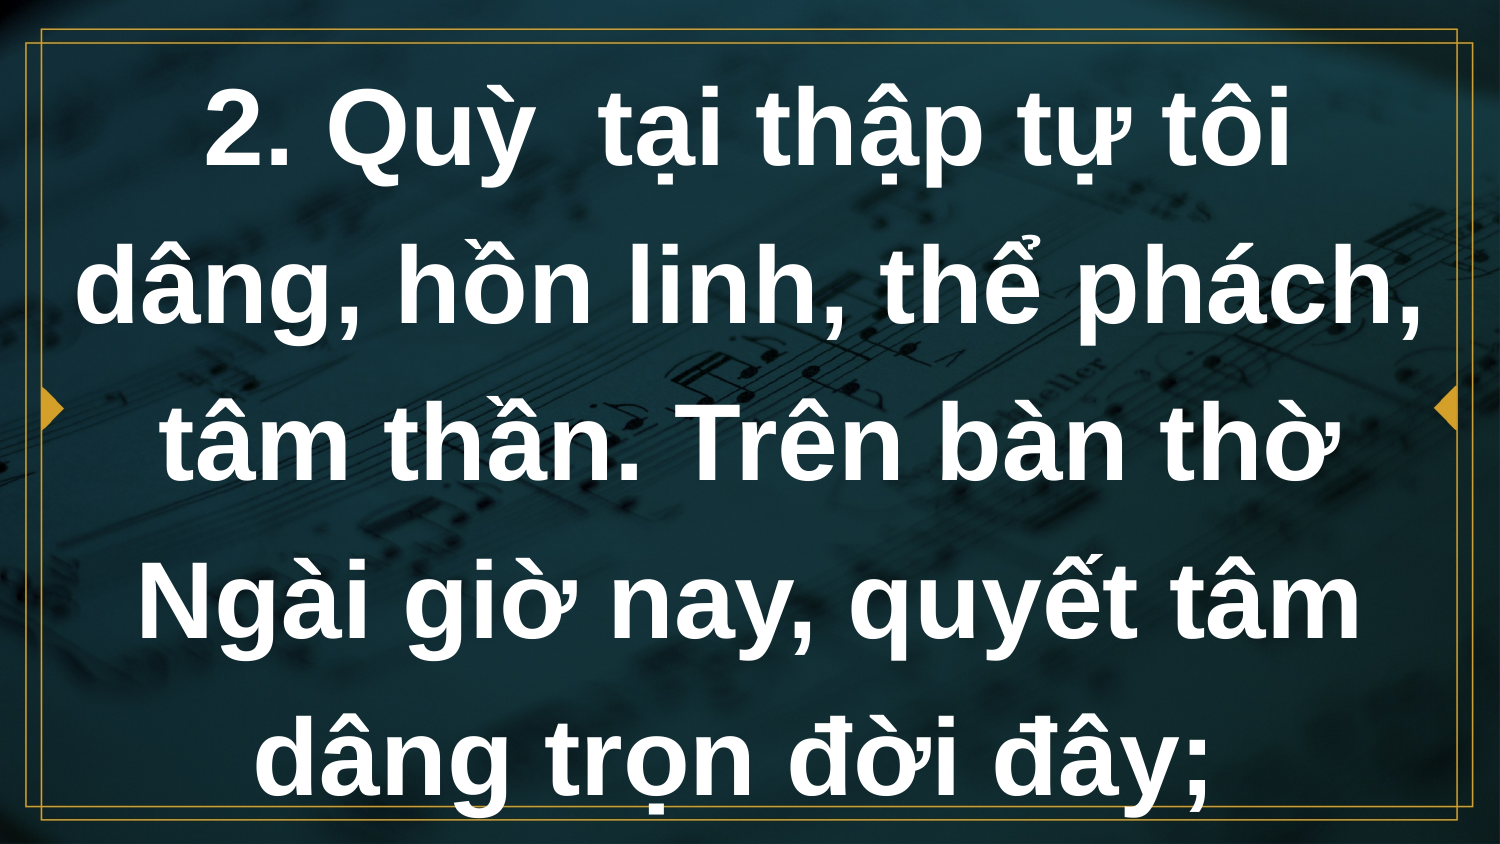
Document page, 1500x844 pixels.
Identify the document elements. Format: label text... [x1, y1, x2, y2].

title 2. Quỳ tại thập tự tôi dâng, hồn linh, thể phách, tâm thần. Trên bàn thờ Ngài giờ nay, quyết tâm dâng trọn đời đây; [41, 40, 1459, 808]
picture [0, 0, 1500, 844]
